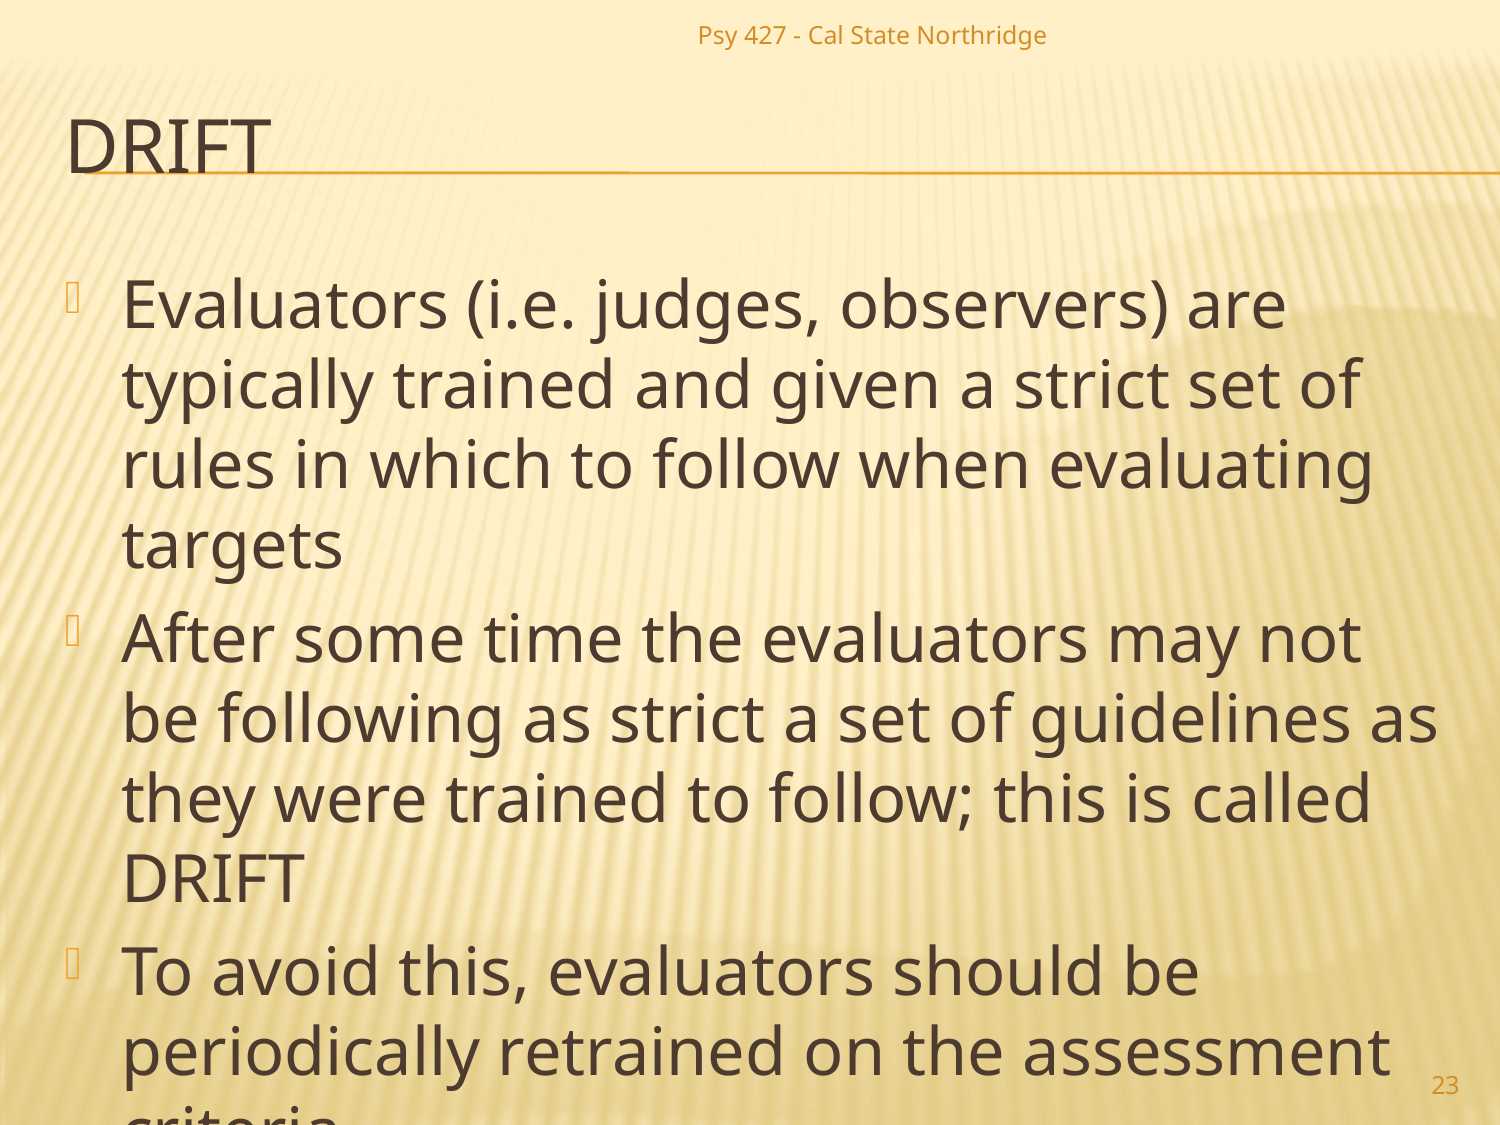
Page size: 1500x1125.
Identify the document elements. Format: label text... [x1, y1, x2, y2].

footer Psy 427 - Cal State Northridge [587, 12, 1063, 60]
list Evaluators (i.e. judges, observers) are typically trained and given a strict set of rules in which to follow when evaluating targets After some time the evaluators may not be following as strict a set of guidelines as they were trained to follow; this is called DRIFT To avoid this, evaluators should be periodically retrained on the assessment criteria [50, 254, 1475, 998]
title Drift [50, 75, 1475, 213]
slide_number 23 [1350, 1061, 1475, 1103]
